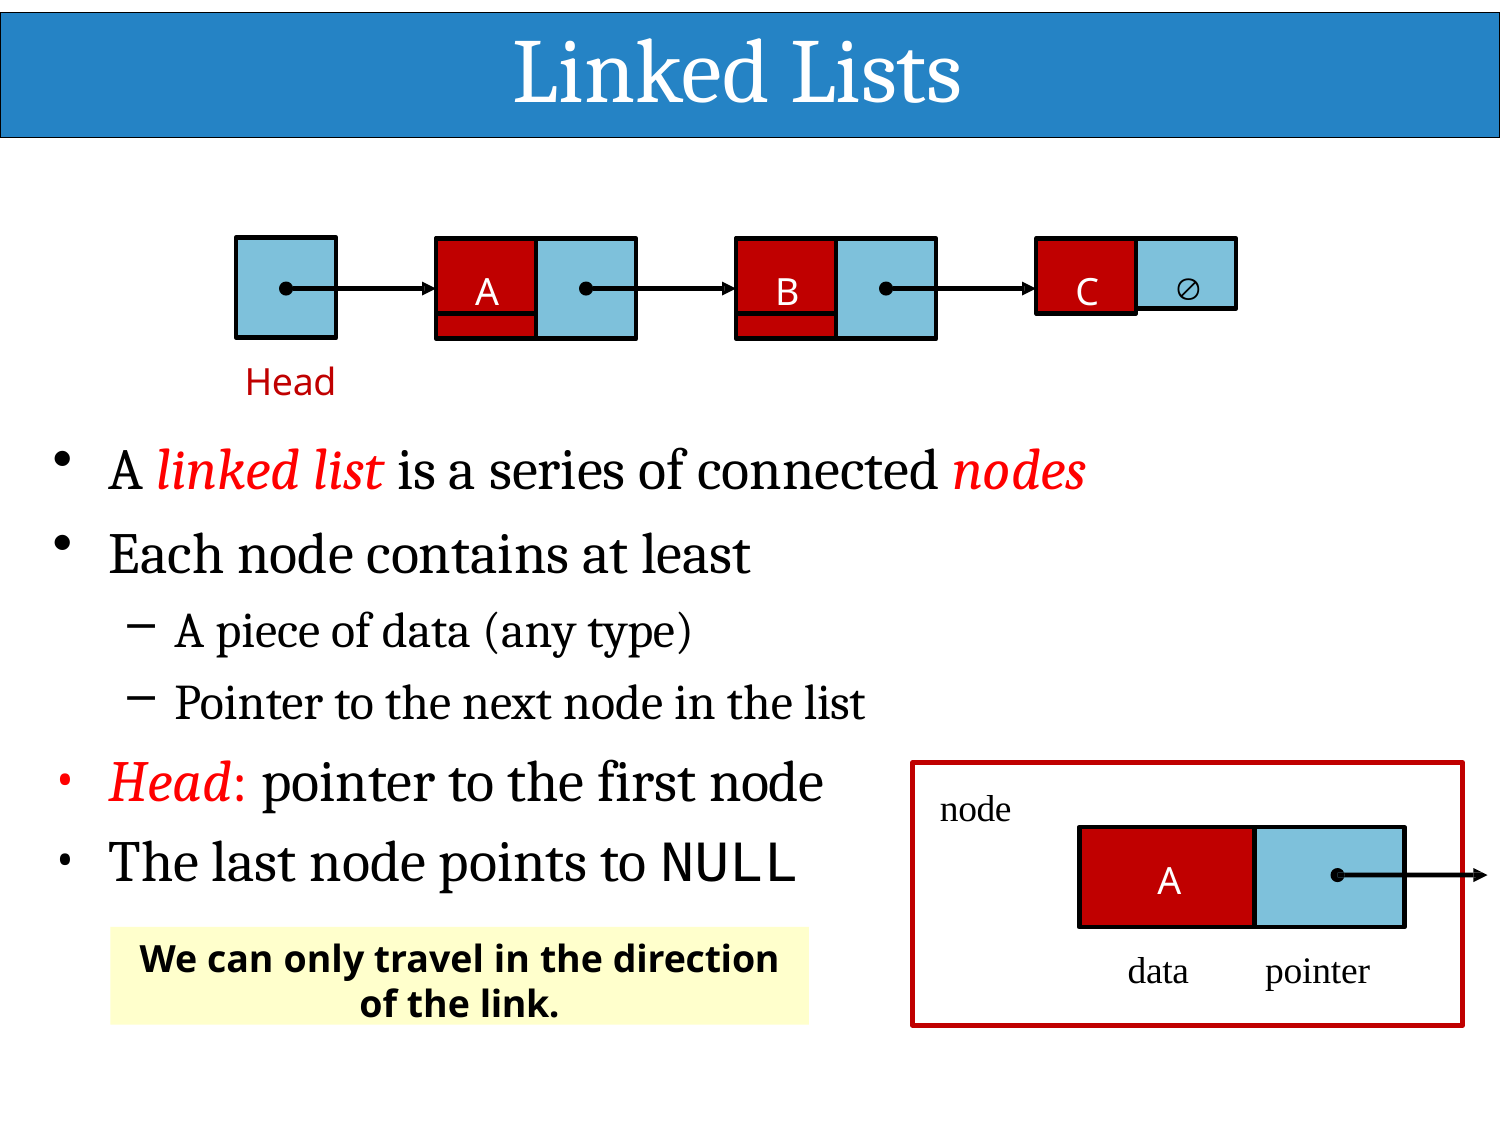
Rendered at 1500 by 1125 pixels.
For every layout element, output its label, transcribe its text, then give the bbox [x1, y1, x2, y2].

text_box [1076, 824, 1407, 930]
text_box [841, 236, 1037, 342]
text_box C [1039, 238, 1137, 314]
text_box [912, 762, 1463, 1026]
text_box Head A linked list is a series of connected nodes Each node contains at least A piece of data (any type) Pointer to the next node in the list [50, 338, 1134, 730]
title Linked Lists [141, 9, 1359, 200]
text_box  [1137, 238, 1237, 309]
text_box We can only travel in the direction of the link. [110, 926, 809, 1025]
text_box [1413, 868, 1488, 883]
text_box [233, 235, 437, 341]
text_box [733, 236, 839, 342]
text_box Head: pointer to the first node The last node points to NULL [50, 731, 860, 893]
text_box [439, 236, 731, 342]
text_box node [940, 781, 1016, 829]
